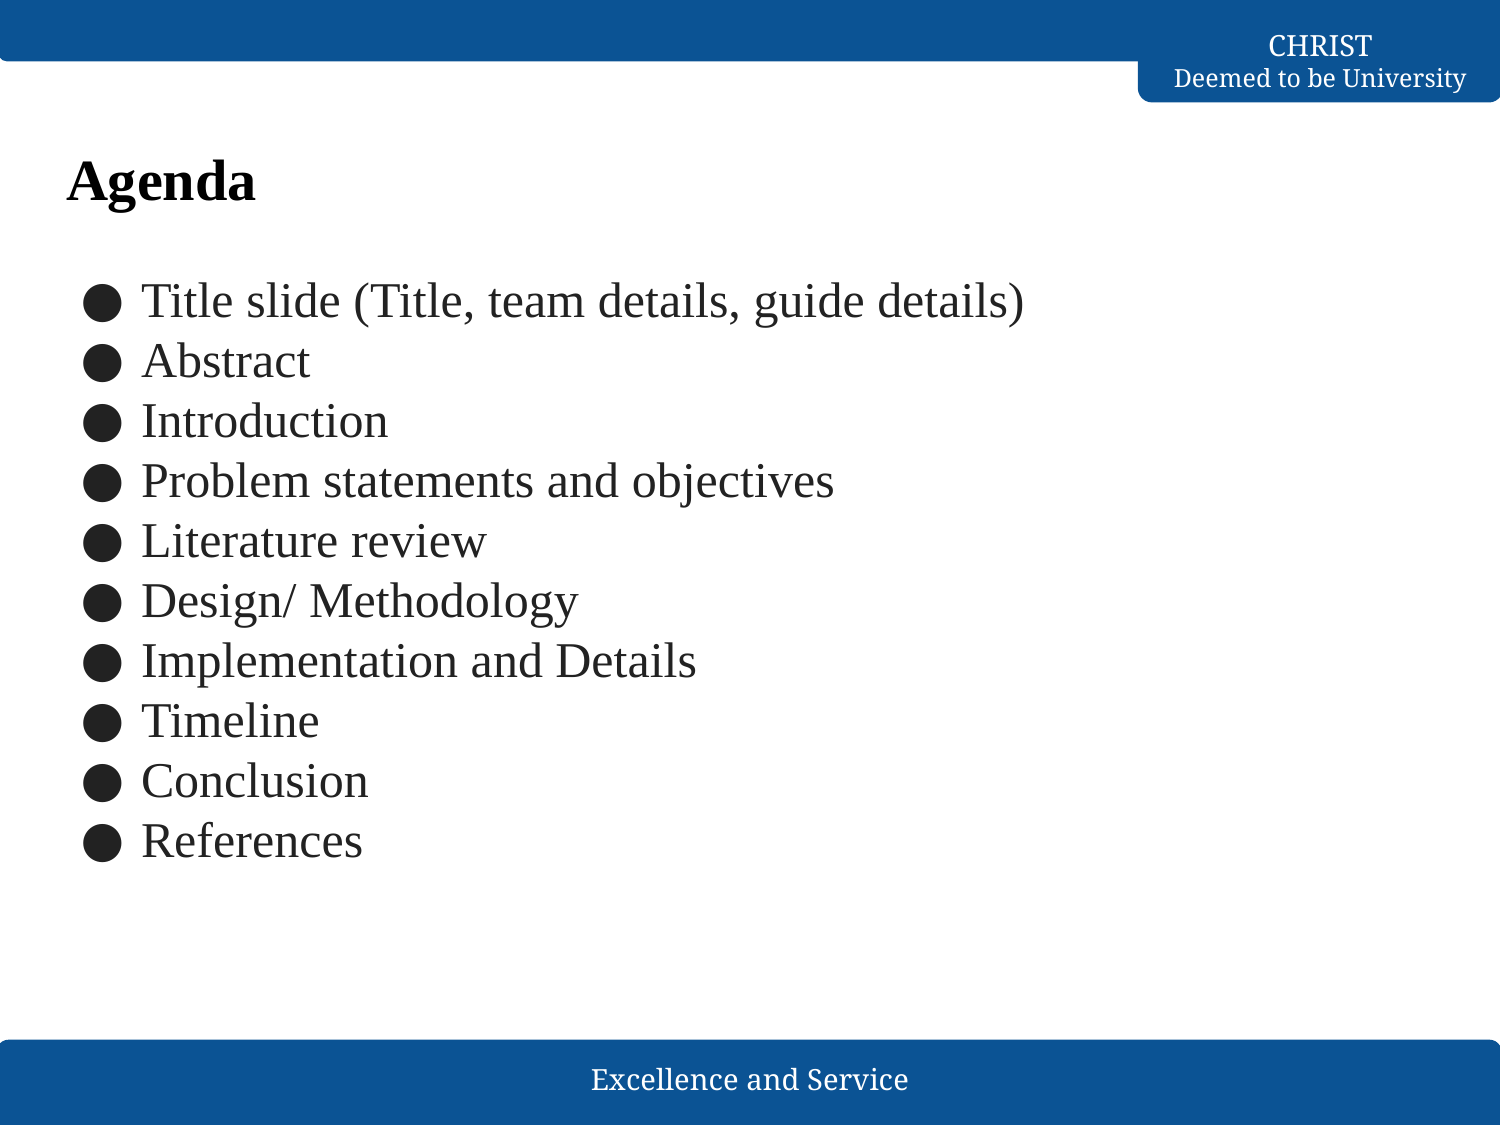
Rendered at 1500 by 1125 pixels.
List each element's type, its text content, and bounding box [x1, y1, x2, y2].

list Title slide (Title, team details, guide details) Abstract Introduction Problem statements and objectives Literature review Design/ Methodology Implementation and Details Timeline Conclusion References [51, 252, 1449, 1000]
title Agenda [51, 126, 1449, 252]
